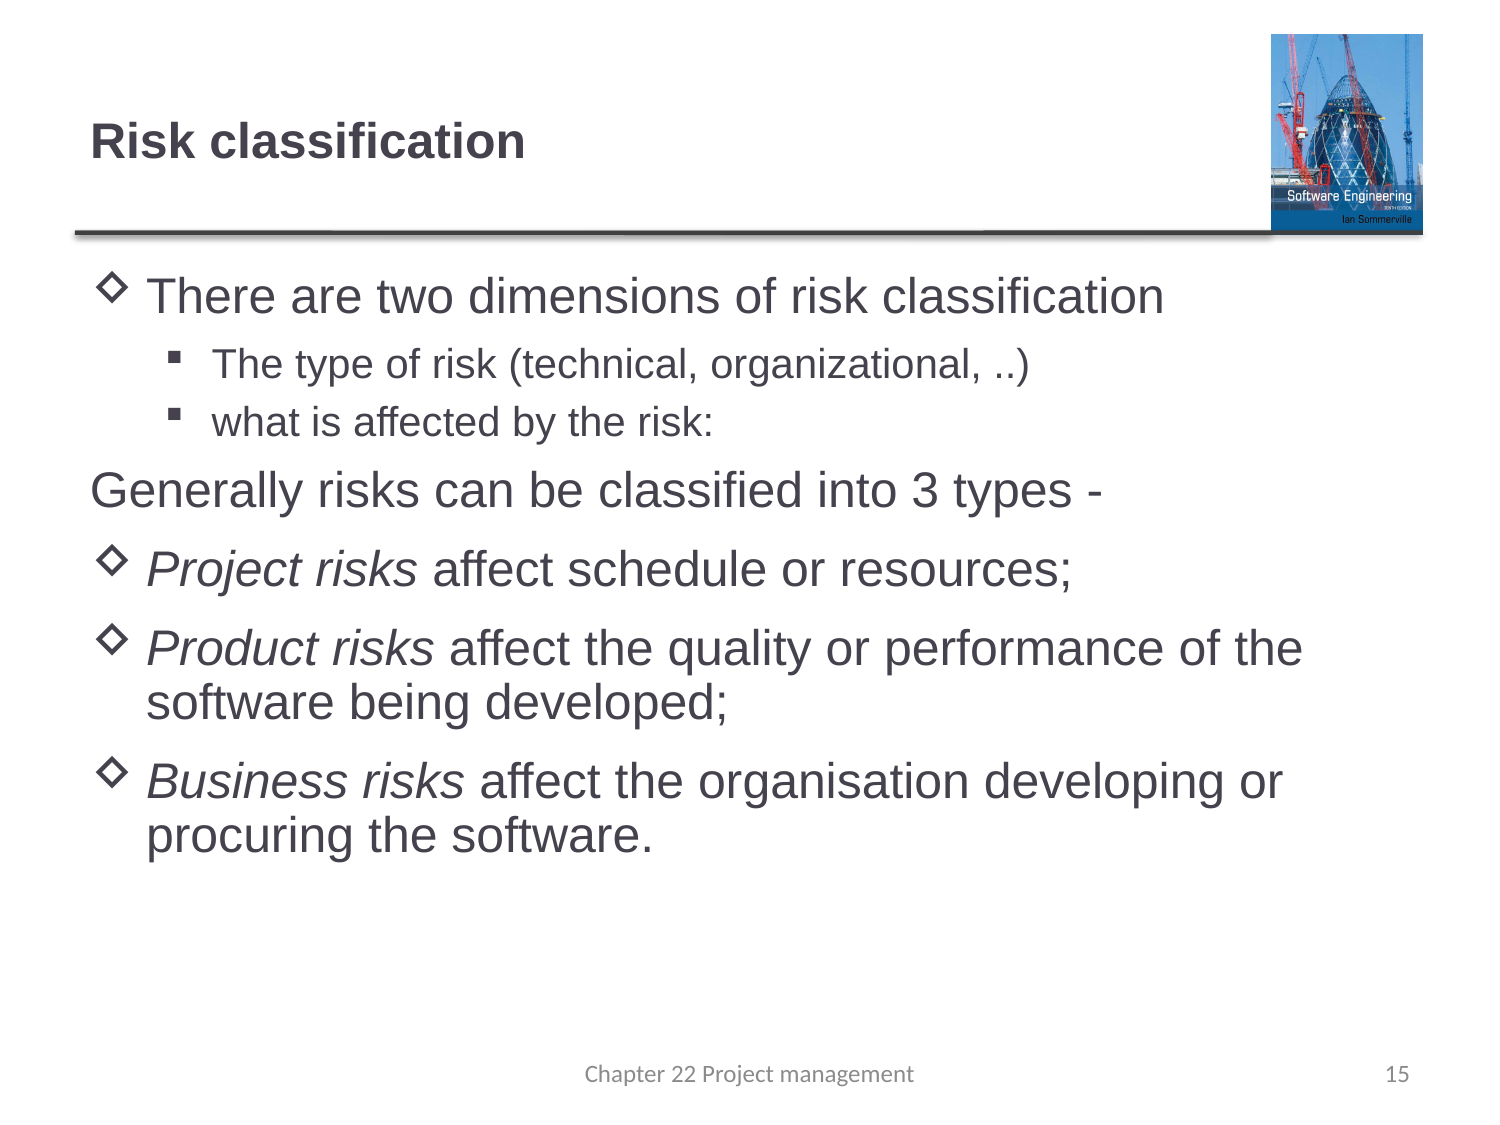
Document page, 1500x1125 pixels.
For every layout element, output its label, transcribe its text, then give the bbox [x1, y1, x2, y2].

footer Chapter 22 Project management [512, 1042, 988, 1103]
title Risk classification [74, 44, 1272, 233]
slide_number 15 [1074, 1042, 1425, 1103]
picture [1271, 34, 1423, 230]
list There are two dimensions of risk classification The type of risk (technical, organizational, ..) what is affected by the risk: Generally risks can be classified into 3 types - Project risks affect schedule or resources; Product risks affect the quality or performance of the software being developed; Business risks affect the organisation developing or procuring the software. [75, 262, 1425, 1005]
